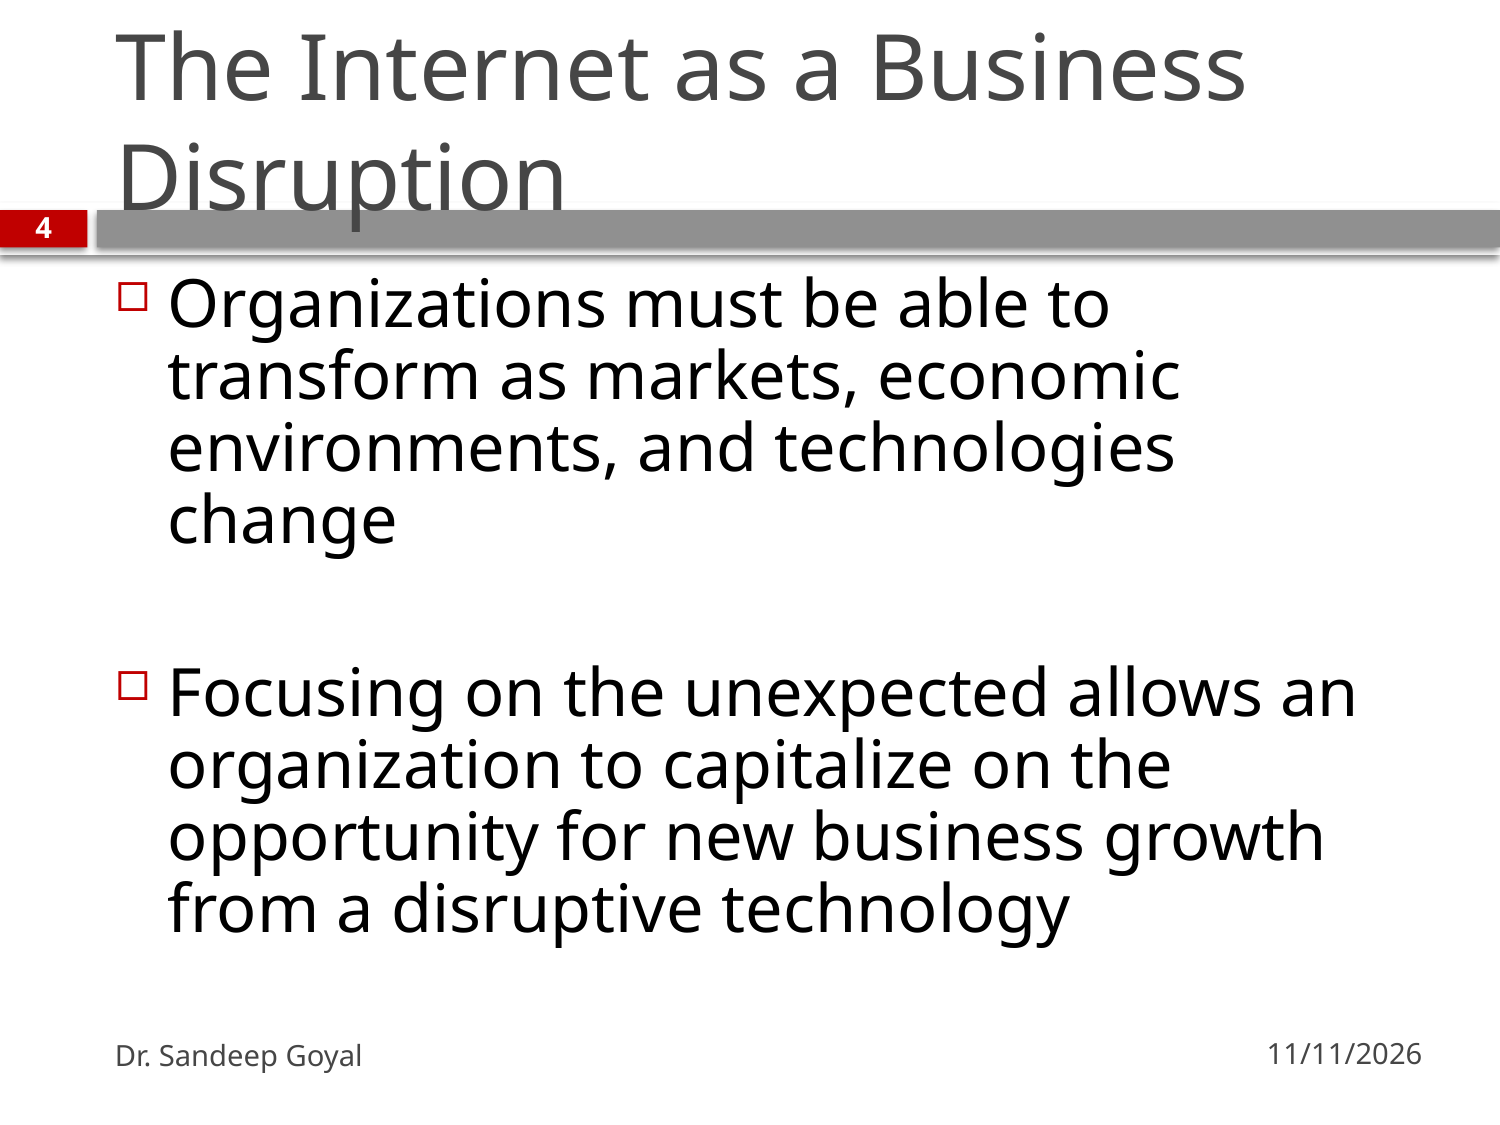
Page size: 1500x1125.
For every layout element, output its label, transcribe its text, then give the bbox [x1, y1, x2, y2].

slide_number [999, 1025, 1438, 1085]
title The Internet as a Business Disruption [100, 37, 1438, 200]
slide_number 4 [0, 208, 88, 249]
footer Dr. Sandeep Goyal [99, 1024, 990, 1085]
list Organizations must be able to transform as markets, economic environments, and technologies change Focusing on the unexpected allows an organization to capitalize on the opportunity for new business growth from a disruptive technology [100, 262, 1438, 1000]
